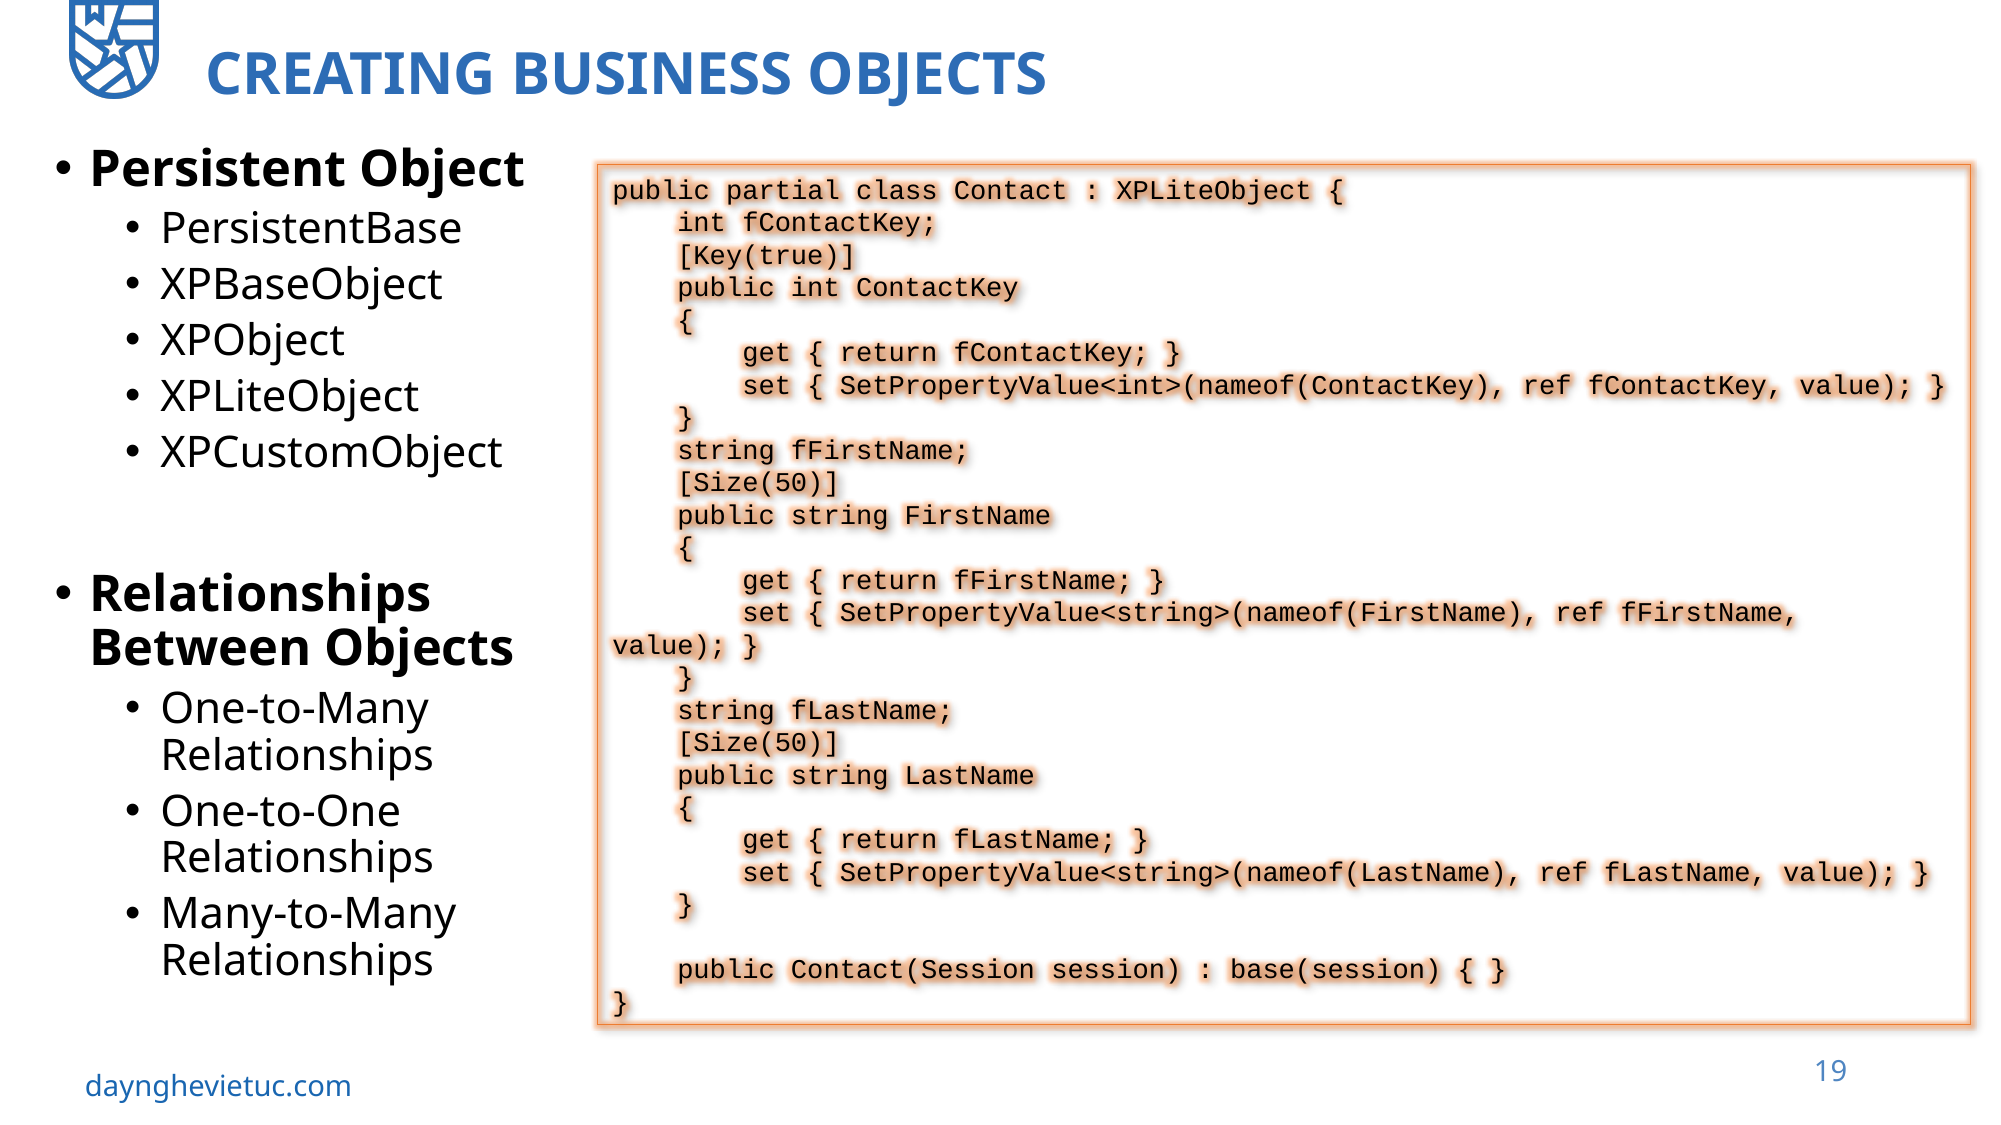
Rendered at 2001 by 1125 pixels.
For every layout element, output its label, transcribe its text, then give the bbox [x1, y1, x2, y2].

picture [69, 0, 159, 99]
title Creating Business Objects [191, 36, 1863, 121]
list Persistent Object PersistentBase XPBaseObject XPObject XPLiteObject XPCustomObject Relationships Between Objects One-to-Many Relationships One-to-One Relationships Many-to-Many Relationships [39, 134, 586, 998]
slide_number 19 [1412, 1042, 1863, 1103]
text_box public partial class Contact : XPLiteObject { int fContactKey; [Key(true)] public int ContactKey { get { return fContactKey; } set { SetPropertyValue<int>(nameof(ContactKey), ref fContactKey, value); } } string fFirstName; [Size(50)] public string FirstName { get { return fFirstName; } set { SetPropertyValue<string>(nameof(FirstName), ref fFirstName, value); } } string fLastName; [Size(50)] public string LastName { get { return fLastName; } set { SetPropertyValue<string>(nameof(LastName), ref fLastName, value); } } public Contact(Session session) : base(session) { } } [597, 164, 1971, 1025]
